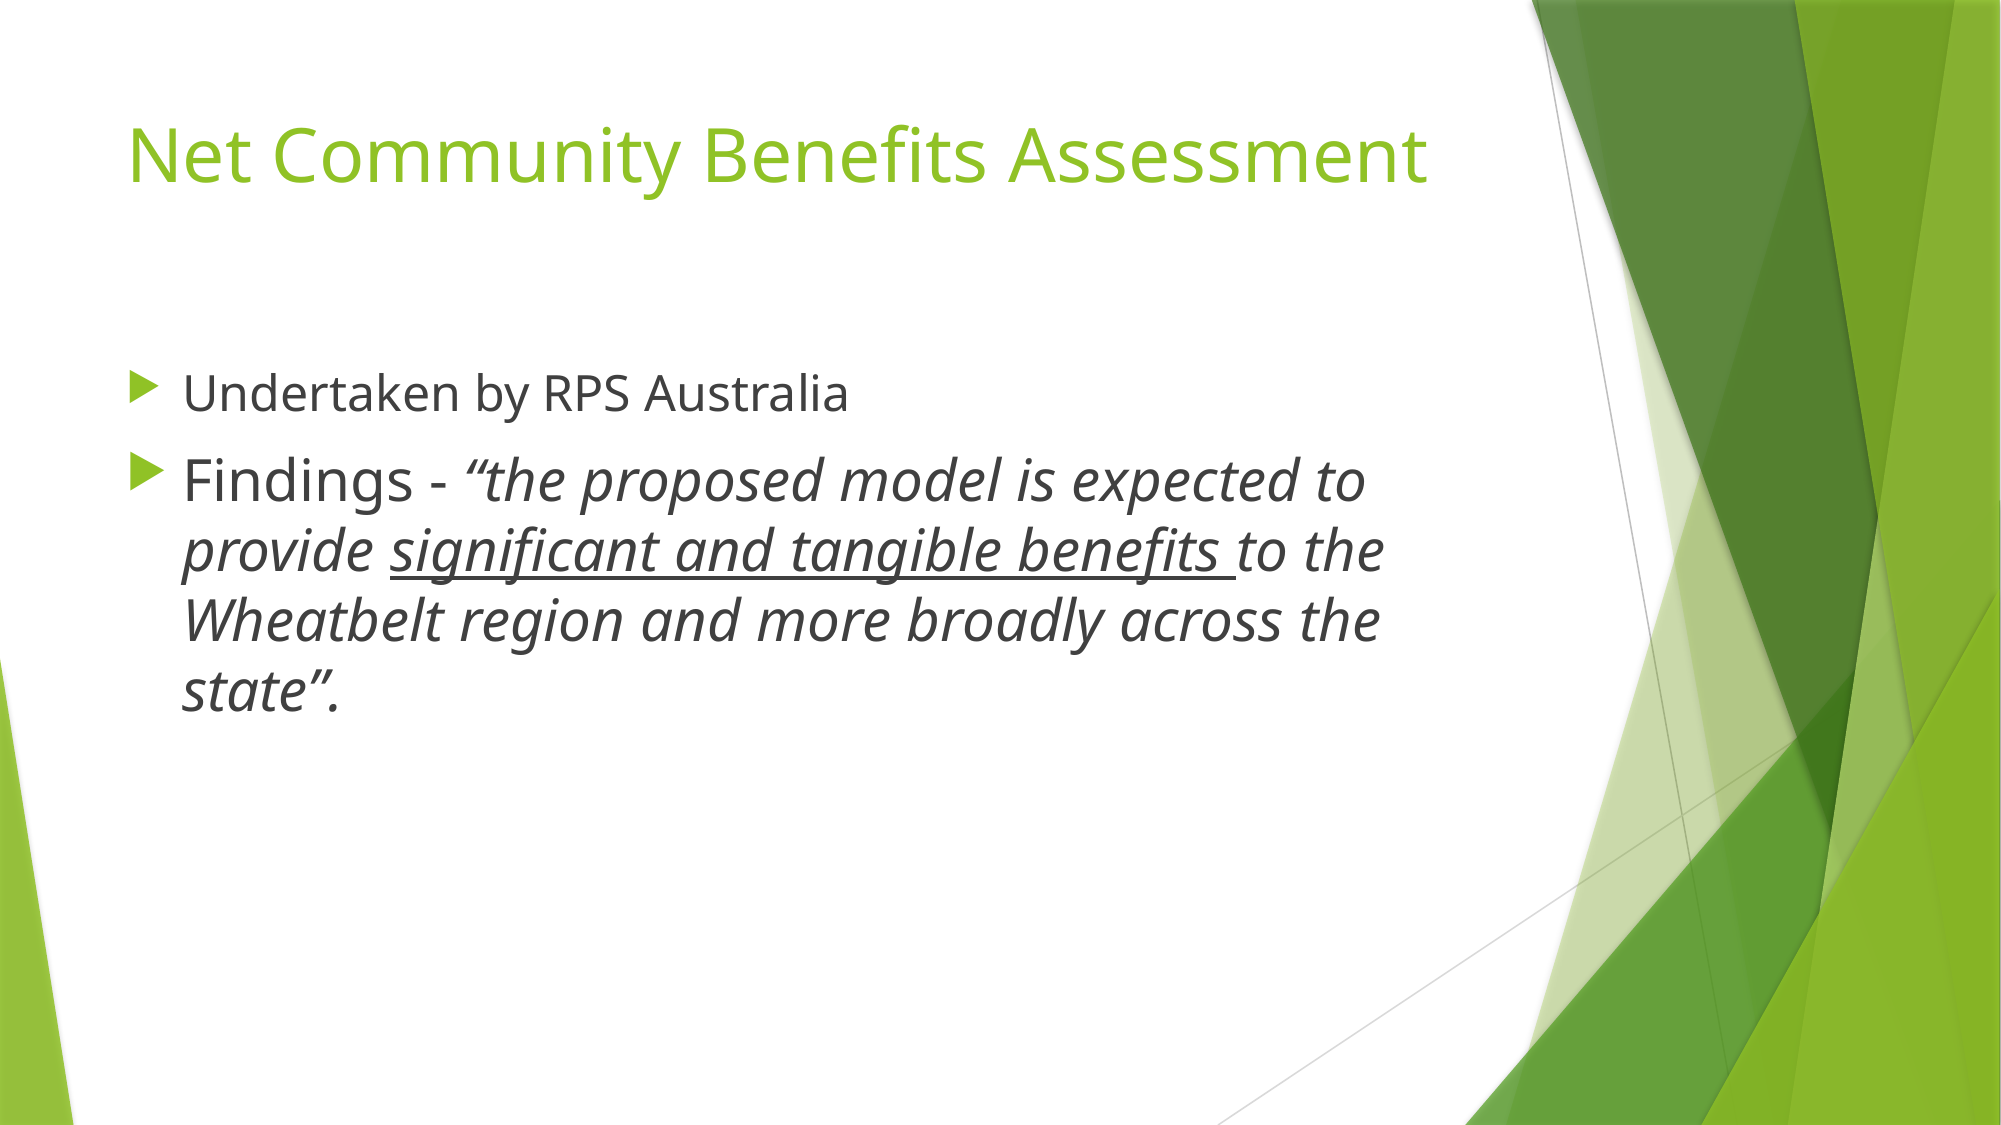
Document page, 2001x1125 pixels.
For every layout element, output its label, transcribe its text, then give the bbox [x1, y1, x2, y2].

list Undertaken by RPS Australia Findings - “the proposed model is expected to provide significant and tangible benefits to the Wheatbelt region and more broadly across the state”. [111, 354, 1522, 992]
title Net Community Benefits Assessment [111, 99, 1522, 317]
